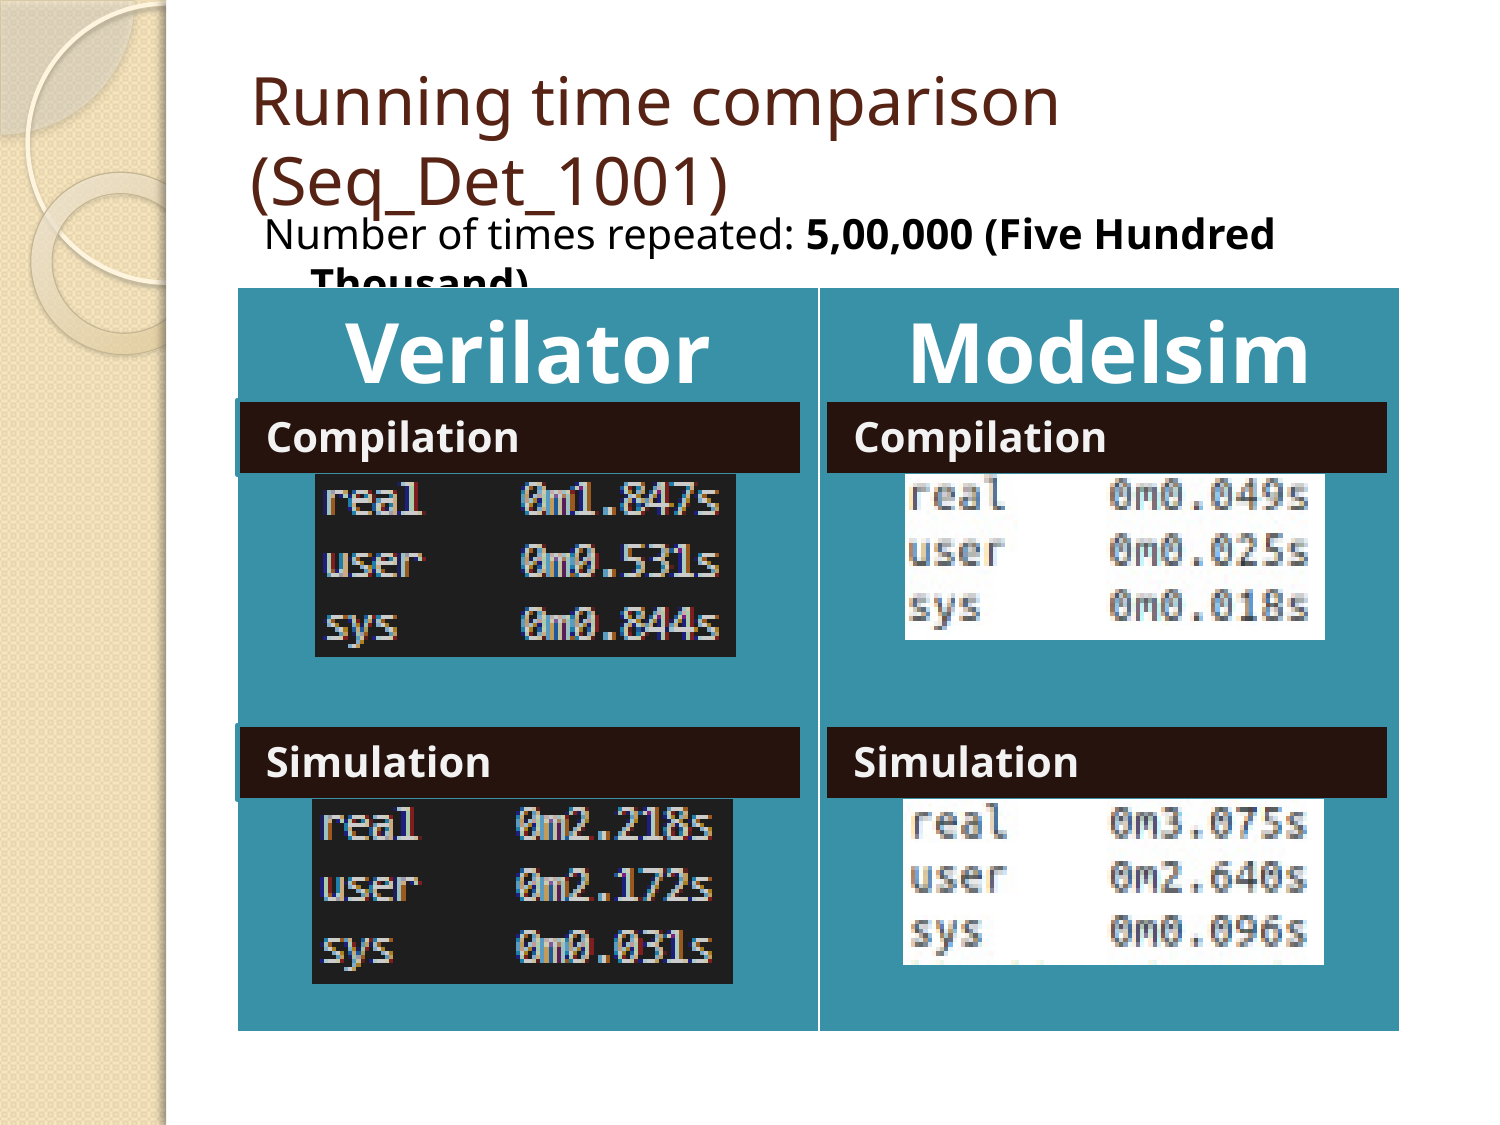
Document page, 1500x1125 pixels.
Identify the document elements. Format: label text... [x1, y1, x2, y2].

text_box Compilation [235, 398, 804, 477]
table_header Verilator [238, 288, 818, 1031]
text_box Simulation [823, 723, 1392, 802]
picture [315, 474, 736, 657]
list Number of times repeated: 5,00,000 (Five Hundred Thousand) [235, 233, 1466, 1025]
picture [904, 474, 1326, 641]
picture [312, 799, 733, 984]
text_box Compilation [823, 398, 1392, 477]
picture [903, 799, 1324, 966]
text_box Simulation [235, 723, 804, 802]
title Running time comparison (Seq_Det_1001) [235, 45, 1466, 233]
table_header Modelsim [820, 288, 1399, 1031]
